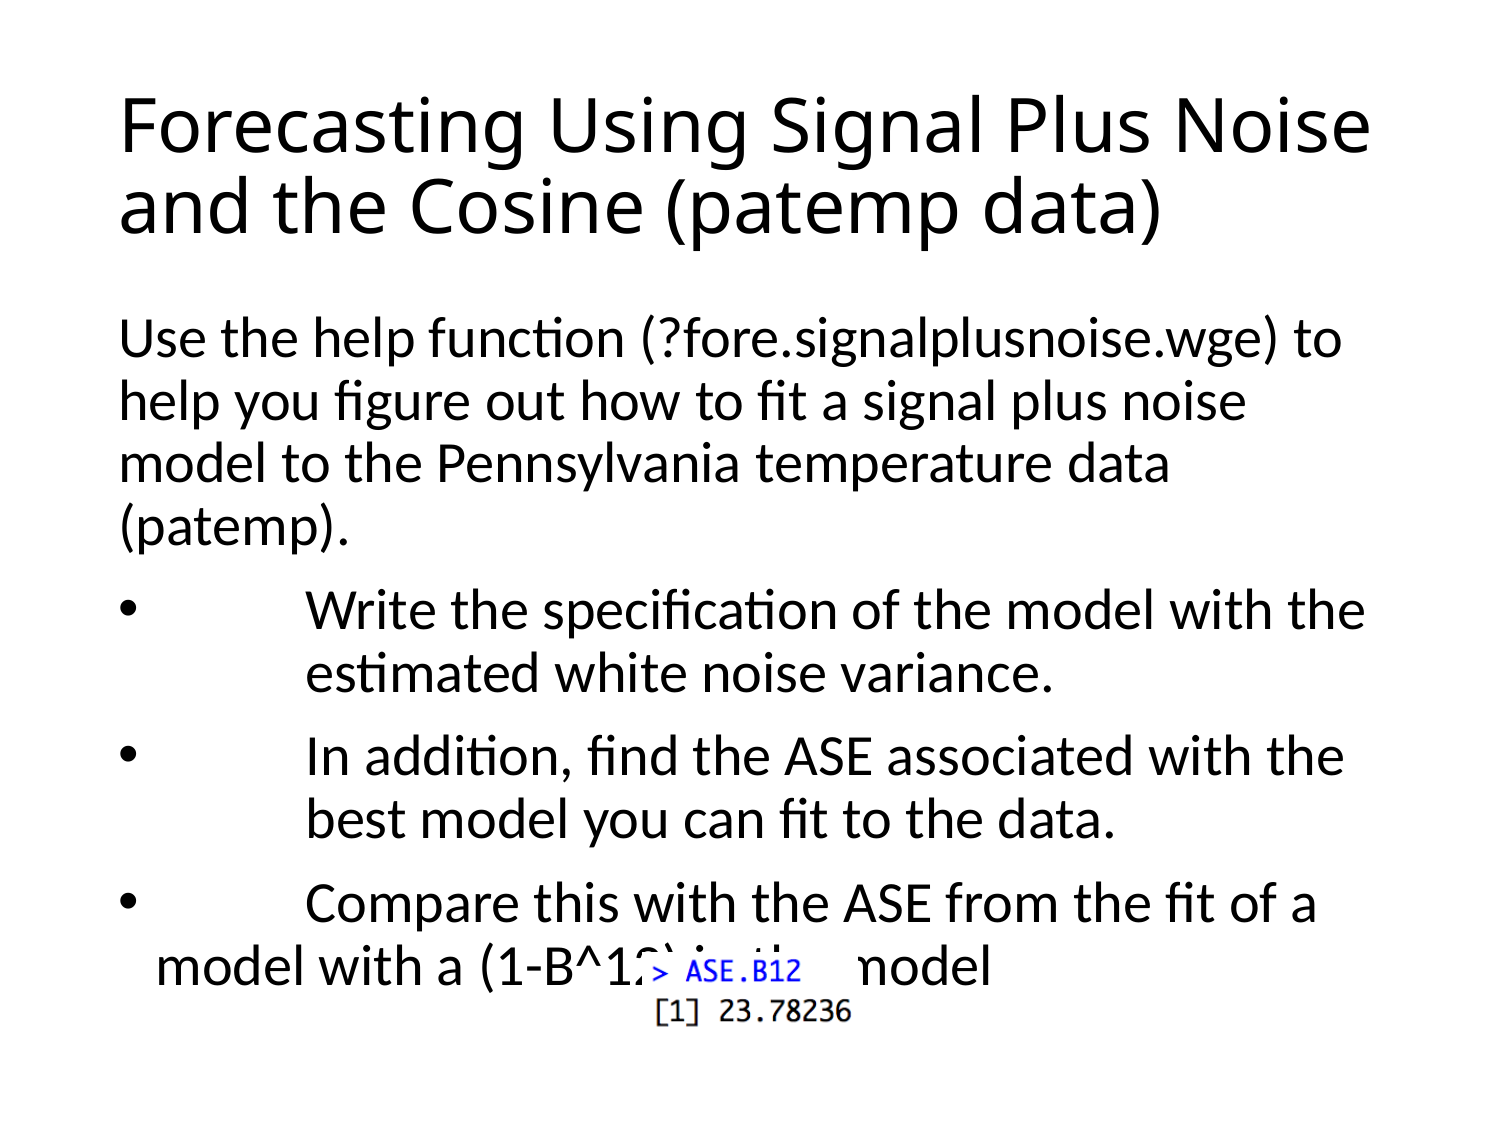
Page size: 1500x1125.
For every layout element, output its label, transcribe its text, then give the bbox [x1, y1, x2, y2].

title Forecasting Using Signal Plus Noise and the Cosine (patemp data) [103, 59, 1397, 278]
picture [642, 952, 858, 1036]
list Use the help function (?fore.signalplusnoise.wge) to help you figure out how to fit a signal plus noise model to the Pennsylvania temperature data (patemp). Write the specification of the model with the estimated white noise variance. In addition, find the ASE associated with the best model you can fit to the data. Compare this with the ASE from the fit of a model with a (1-B^12) in the model [103, 299, 1397, 1014]
